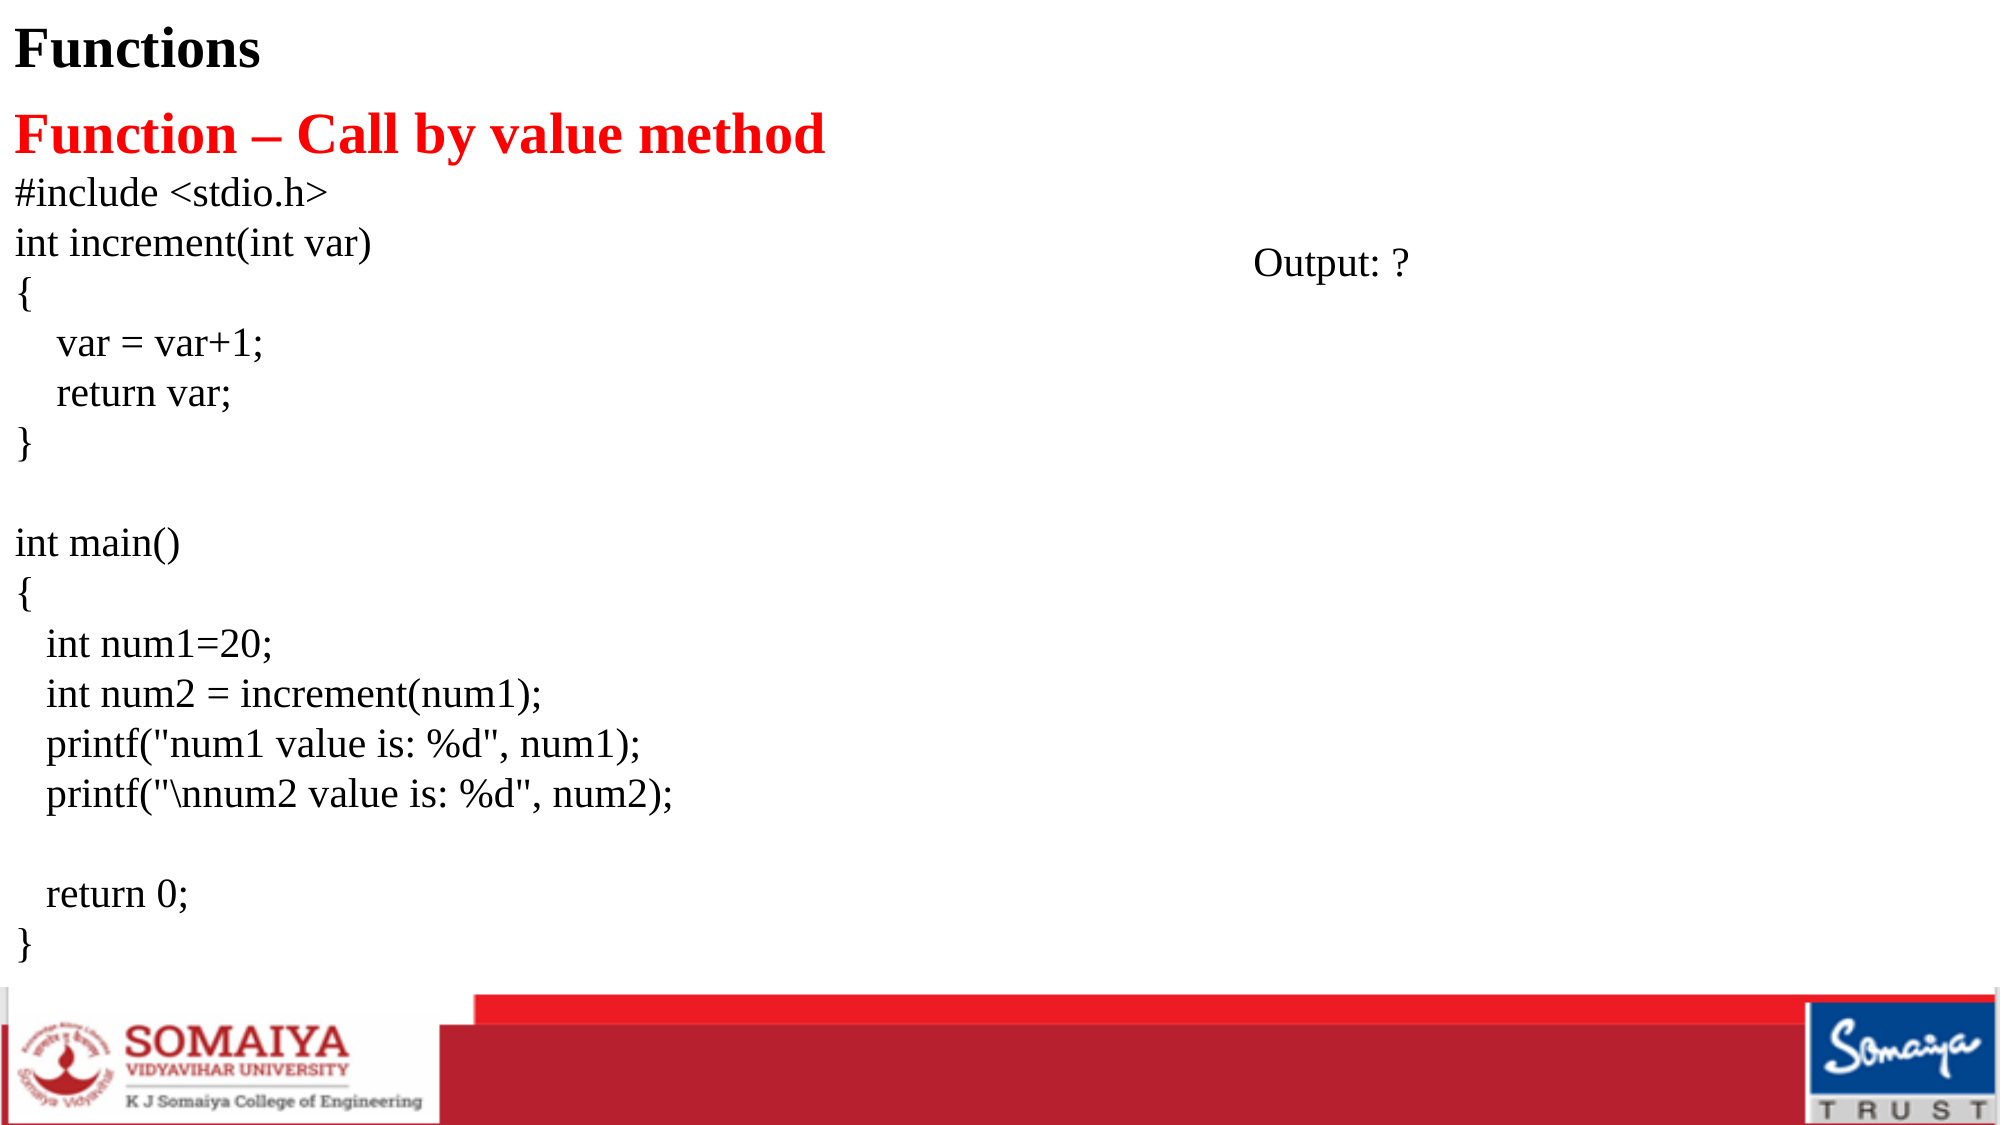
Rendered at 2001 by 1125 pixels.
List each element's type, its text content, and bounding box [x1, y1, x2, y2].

text_box Functions [0, 2, 2000, 87]
picture [0, 987, 2000, 1125]
text_box Function – Call by value method #include <stdio.h> int increment(int var) { var = var+1; return var; } int main() { int num1=20; int num2 = increment(num1); printf("num1 value is: %d", num1); printf("\nnum2 value is: %d", num2); return 0; } [0, 87, 1072, 987]
text_box Output: ? [1238, 227, 1685, 292]
